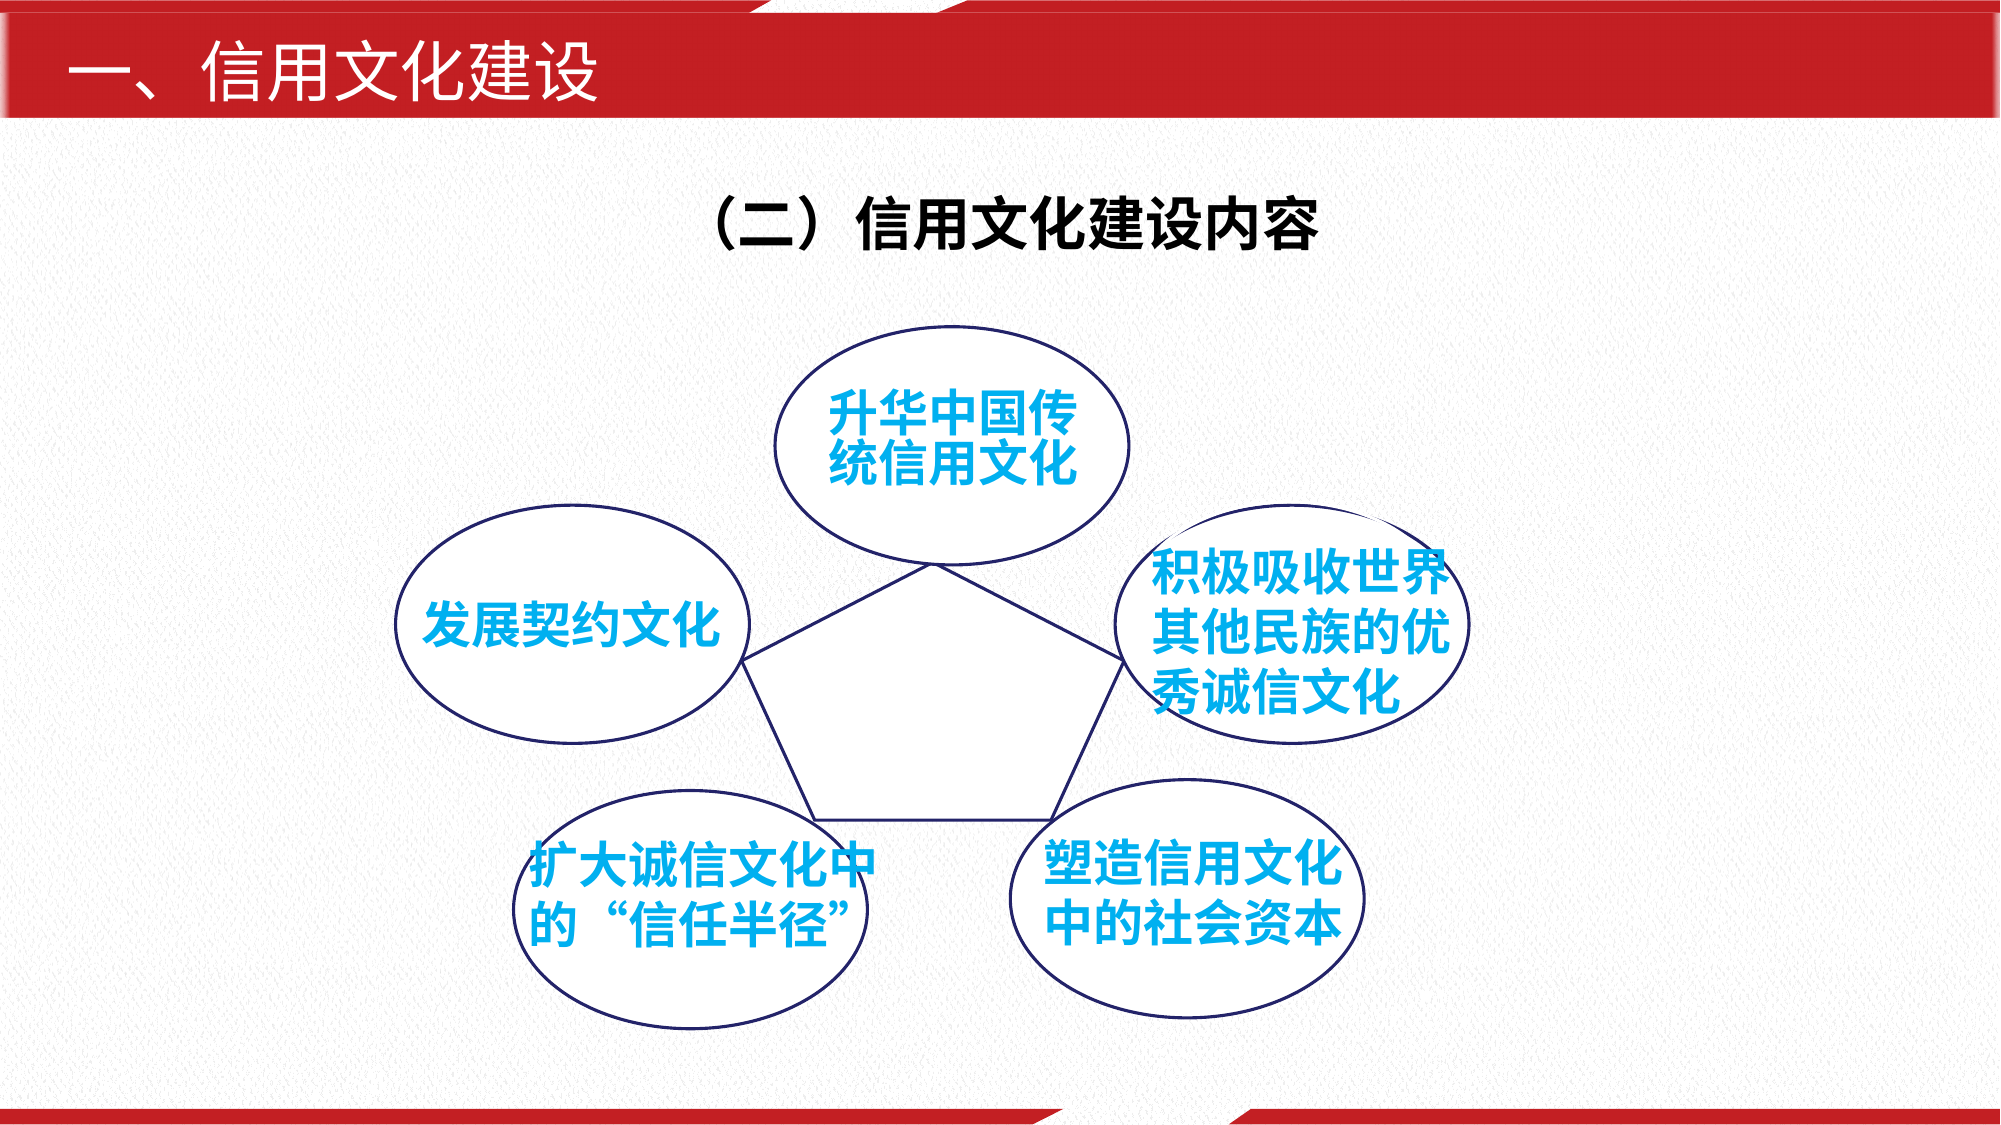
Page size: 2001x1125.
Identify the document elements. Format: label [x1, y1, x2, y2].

picture [0, 12, 2000, 118]
text_box [0, 0, 2000, 12]
text_box [0, 118, 2000, 1125]
text_box [360, 176, 1640, 1029]
